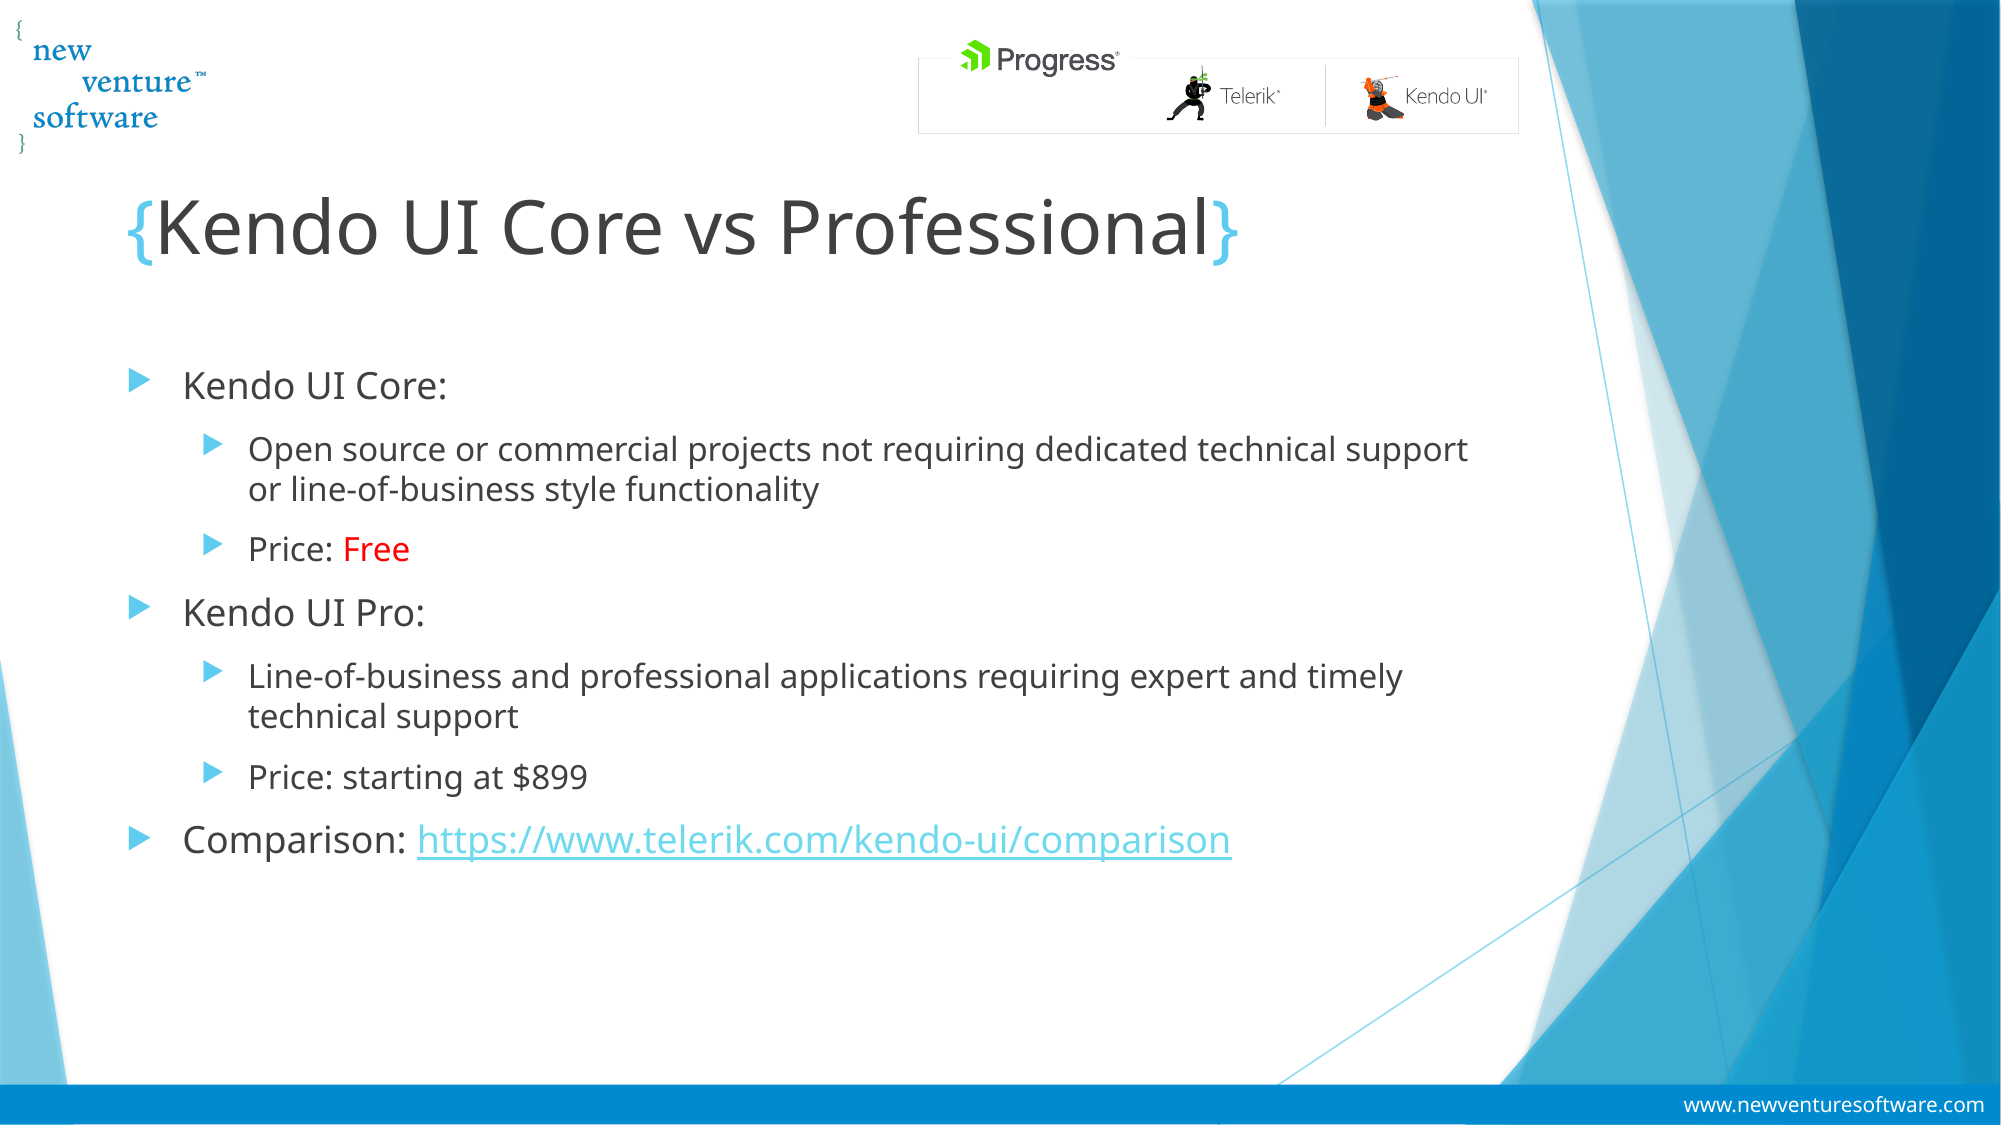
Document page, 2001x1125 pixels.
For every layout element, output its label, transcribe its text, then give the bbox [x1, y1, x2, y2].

picture [16, 20, 206, 154]
picture [915, 39, 1522, 134]
list Kendo UI Core: Open source or commercial projects not requiring dedicated technical support or line-of-business style functionality Price: Free Kendo UI Pro: Line-of-business and professional applications requiring expert and timely technical support Price: starting at $899 Comparison: https://www.telerik.com/kendo-ui/comparison [111, 354, 1522, 992]
title {Kendo UI Core vs Professional} [111, 171, 1522, 317]
